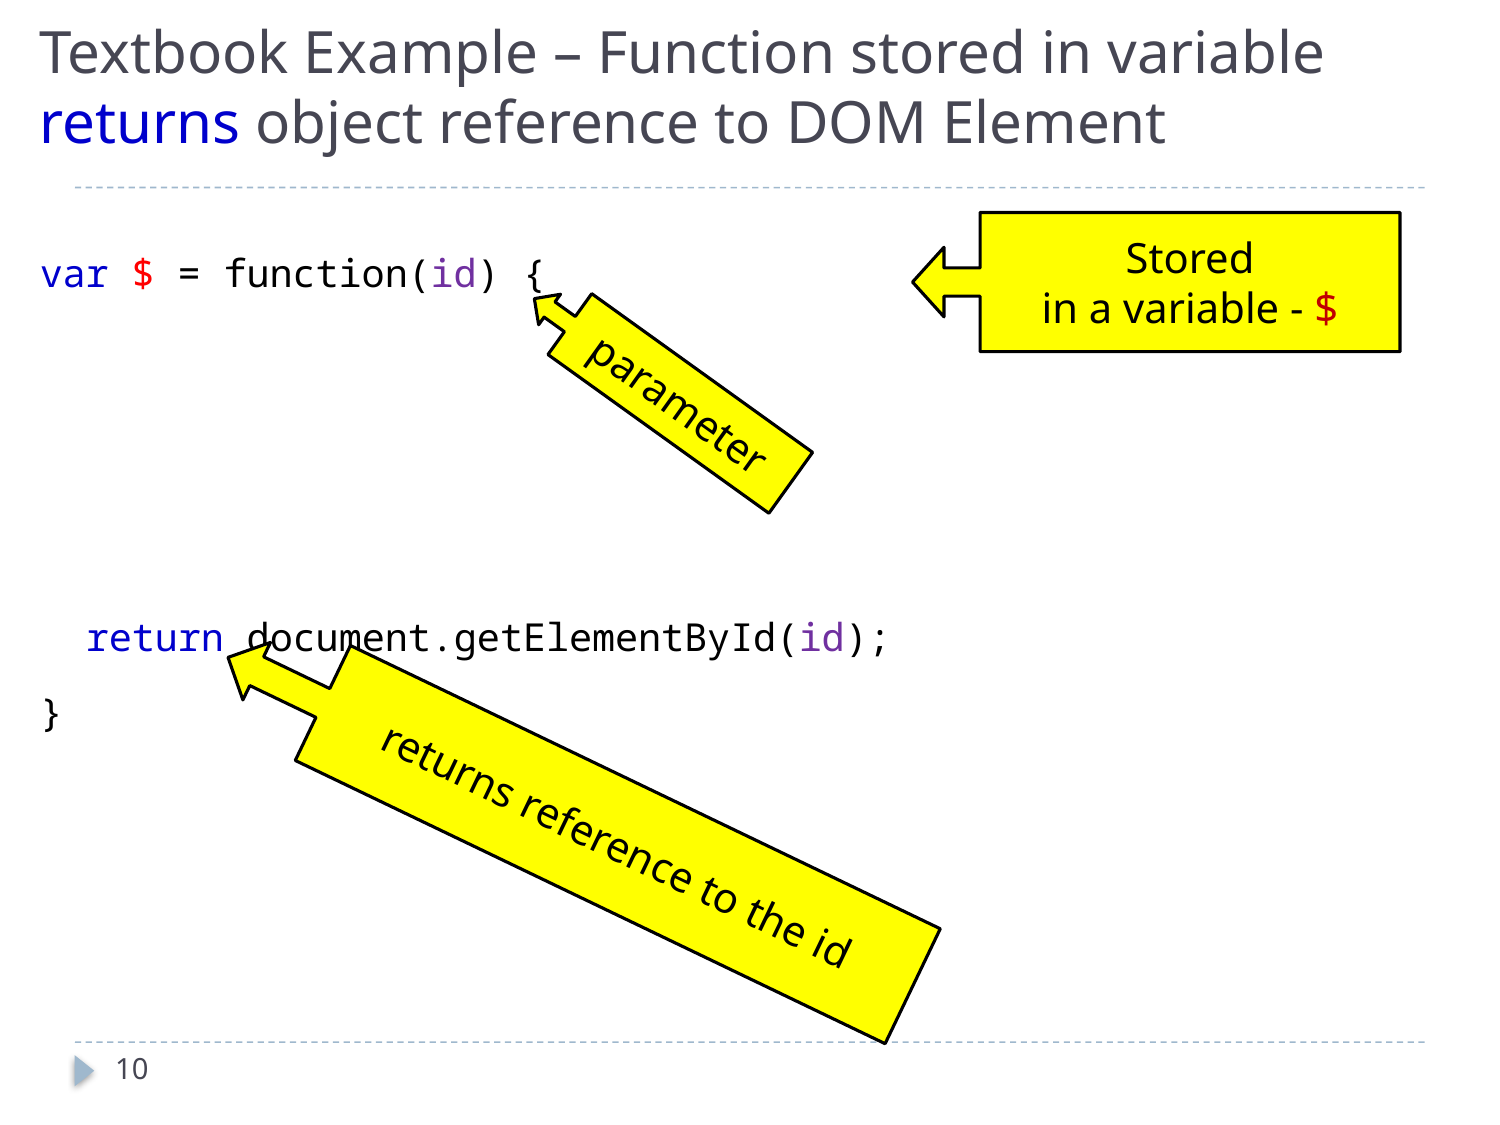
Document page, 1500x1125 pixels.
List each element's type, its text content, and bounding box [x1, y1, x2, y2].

text_box parameter [532, 292, 814, 515]
title Textbook Example – Function stored in variable returns object reference to DOM Element [24, 50, 1488, 163]
list var $ = function(id) { return document.getElementById(id); } [24, 224, 1463, 1018]
slide_number 10 [100, 1042, 426, 1103]
text_box Stored in a variable - $ [911, 210, 1402, 354]
text_box returns reference to the id [226, 640, 942, 1046]
